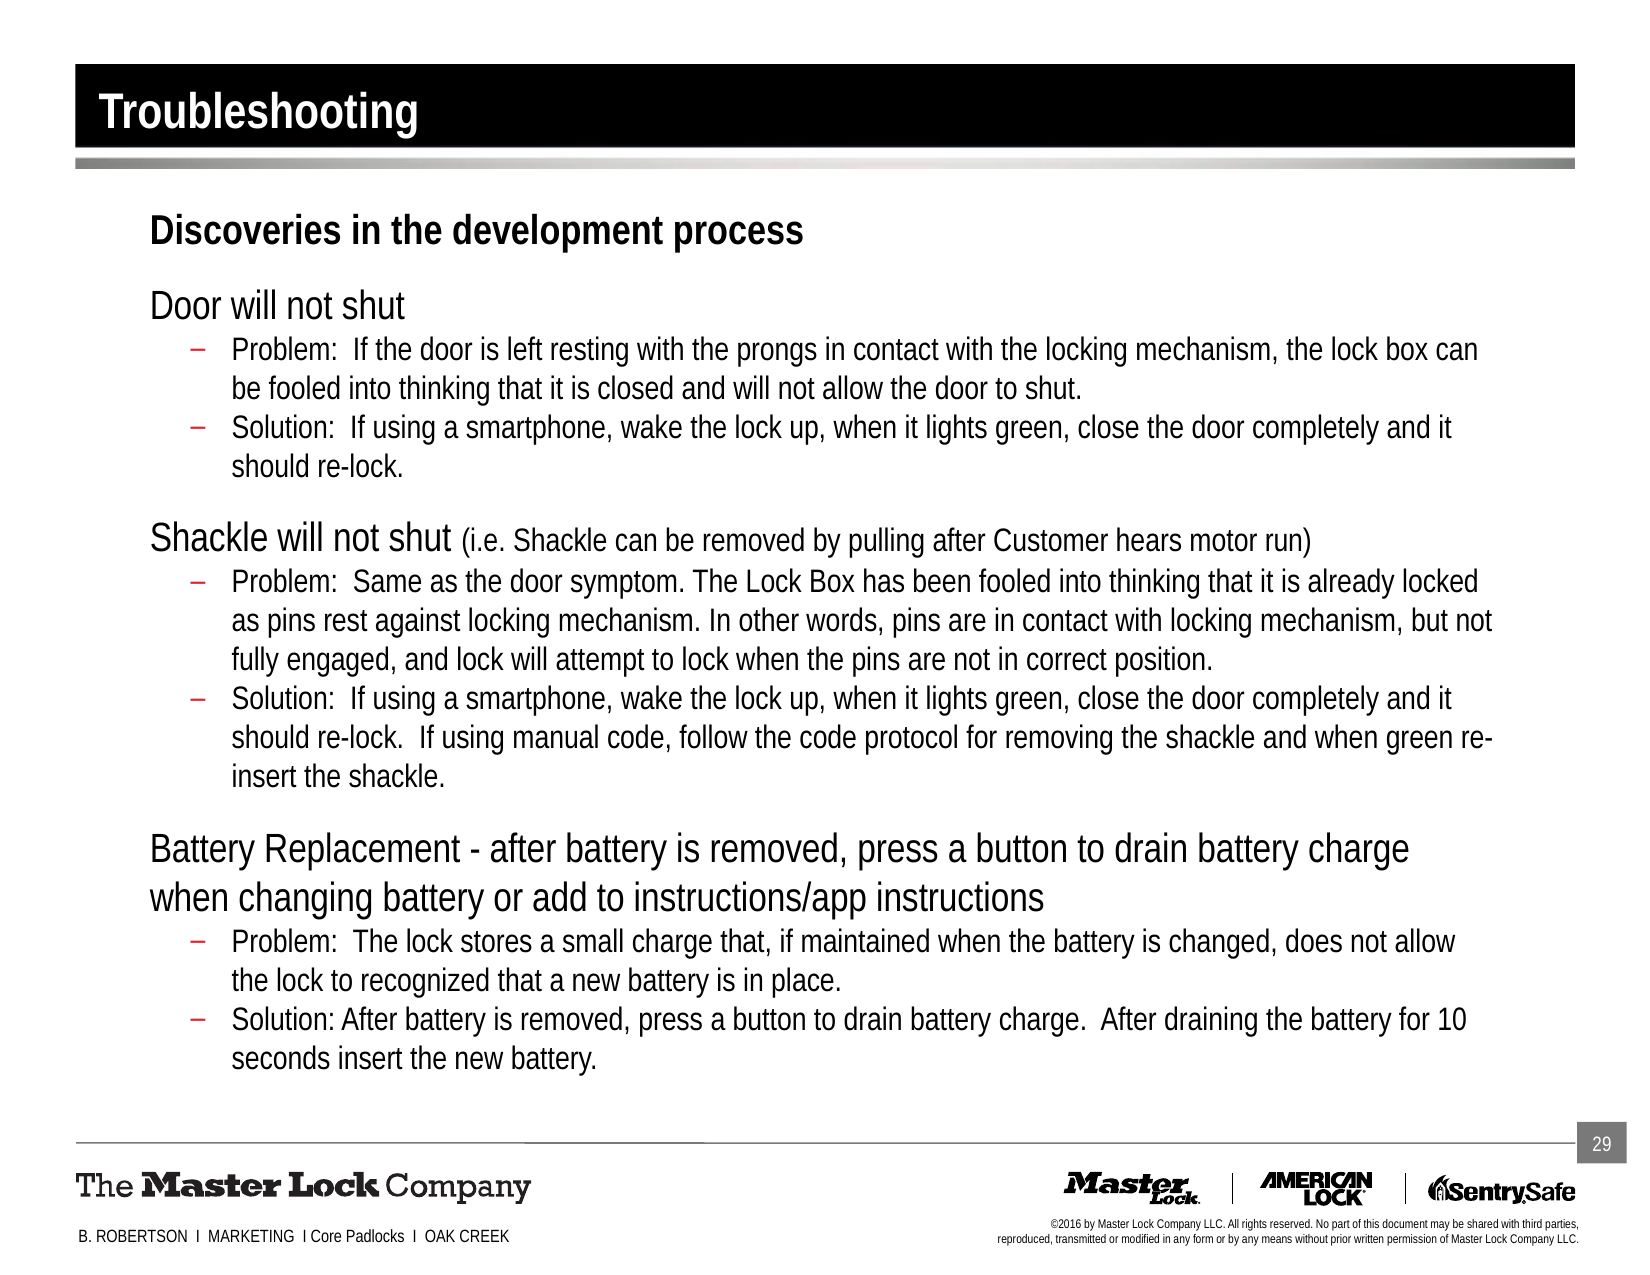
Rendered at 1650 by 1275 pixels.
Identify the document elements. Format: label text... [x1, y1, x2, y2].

list Door will not shut Problem: If the door is left resting with the prongs in contact with the locking mechanism, the lock box can be fooled into thinking that it is closed and will not allow the door to shut. Solution: If using a smartphone, wake the lock up, when it lights green, close the door completely and it should re-lock. Shackle will not shut (i.e. Shackle can be removed by pulling after Customer hears motor run) Problem: Same as the door symptom. The Lock Box has been fooled into thinking that it is already locked as pins rest against locking mechanism. In other words, pins are in contact with locking mechanism, but not fully engaged, and lock will attempt to lock when the pins are not in correct position. Solution: If using a smartphone, wake the lock up, when it lights green, close the door completely and it should re-lock. If using manual code, follow the code protocol for removing the shackle and when green re-insert the shackle. Battery Replacement - after battery is removed, press a button to drain battery charge when changing battery or add to instructions/app instructions Problem: The lock stores a small charge that, if maintained when the battery is changed, does not allow the lock to recognized that a new battery is in place. Solution: After battery is removed, press a button to drain battery charge. After draining the battery for 10 seconds insert the new battery. [149, 278, 1500, 1081]
title Troubleshooting [98, 76, 1586, 139]
list Discoveries in the development process [149, 202, 1500, 278]
picture [75, 64, 1575, 169]
